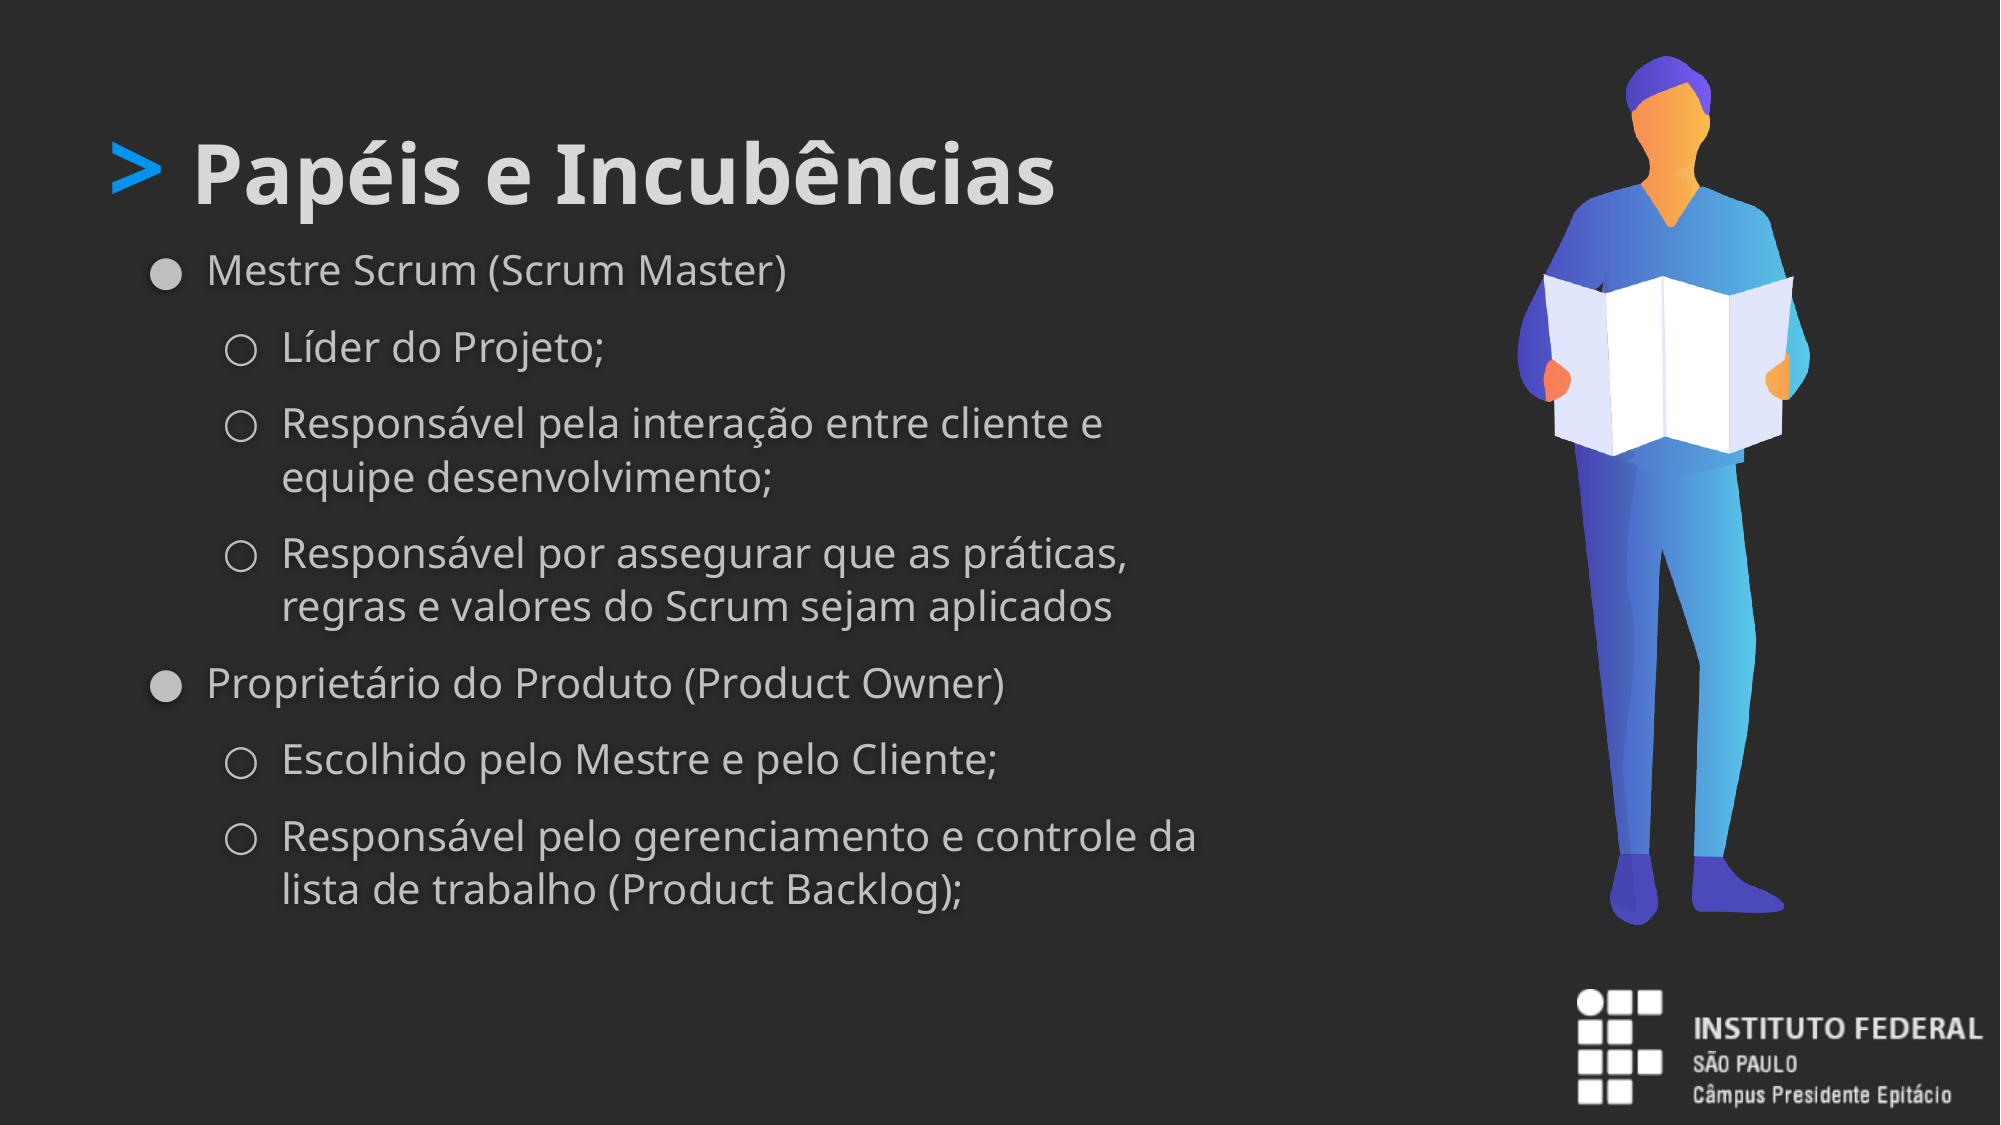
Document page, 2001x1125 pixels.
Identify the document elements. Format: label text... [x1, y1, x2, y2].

picture [1505, 55, 1811, 925]
picture [1577, 988, 2000, 1112]
text_box > Papéis e Incubências [93, 96, 1500, 232]
text_box Mestre Scrum (Scrum Master) Líder do Projeto; Responsável pela interação entre cliente e equipe desenvolvimento; Responsável por assegurar que as práticas, regras e valores do Scrum sejam aplicados Proprietário do Produto (Product Owner) Escolhido pelo Mestre e pelo Cliente; Responsável pelo gerenciamento e controle da lista de trabalho (Product Backlog); [116, 232, 1252, 1125]
